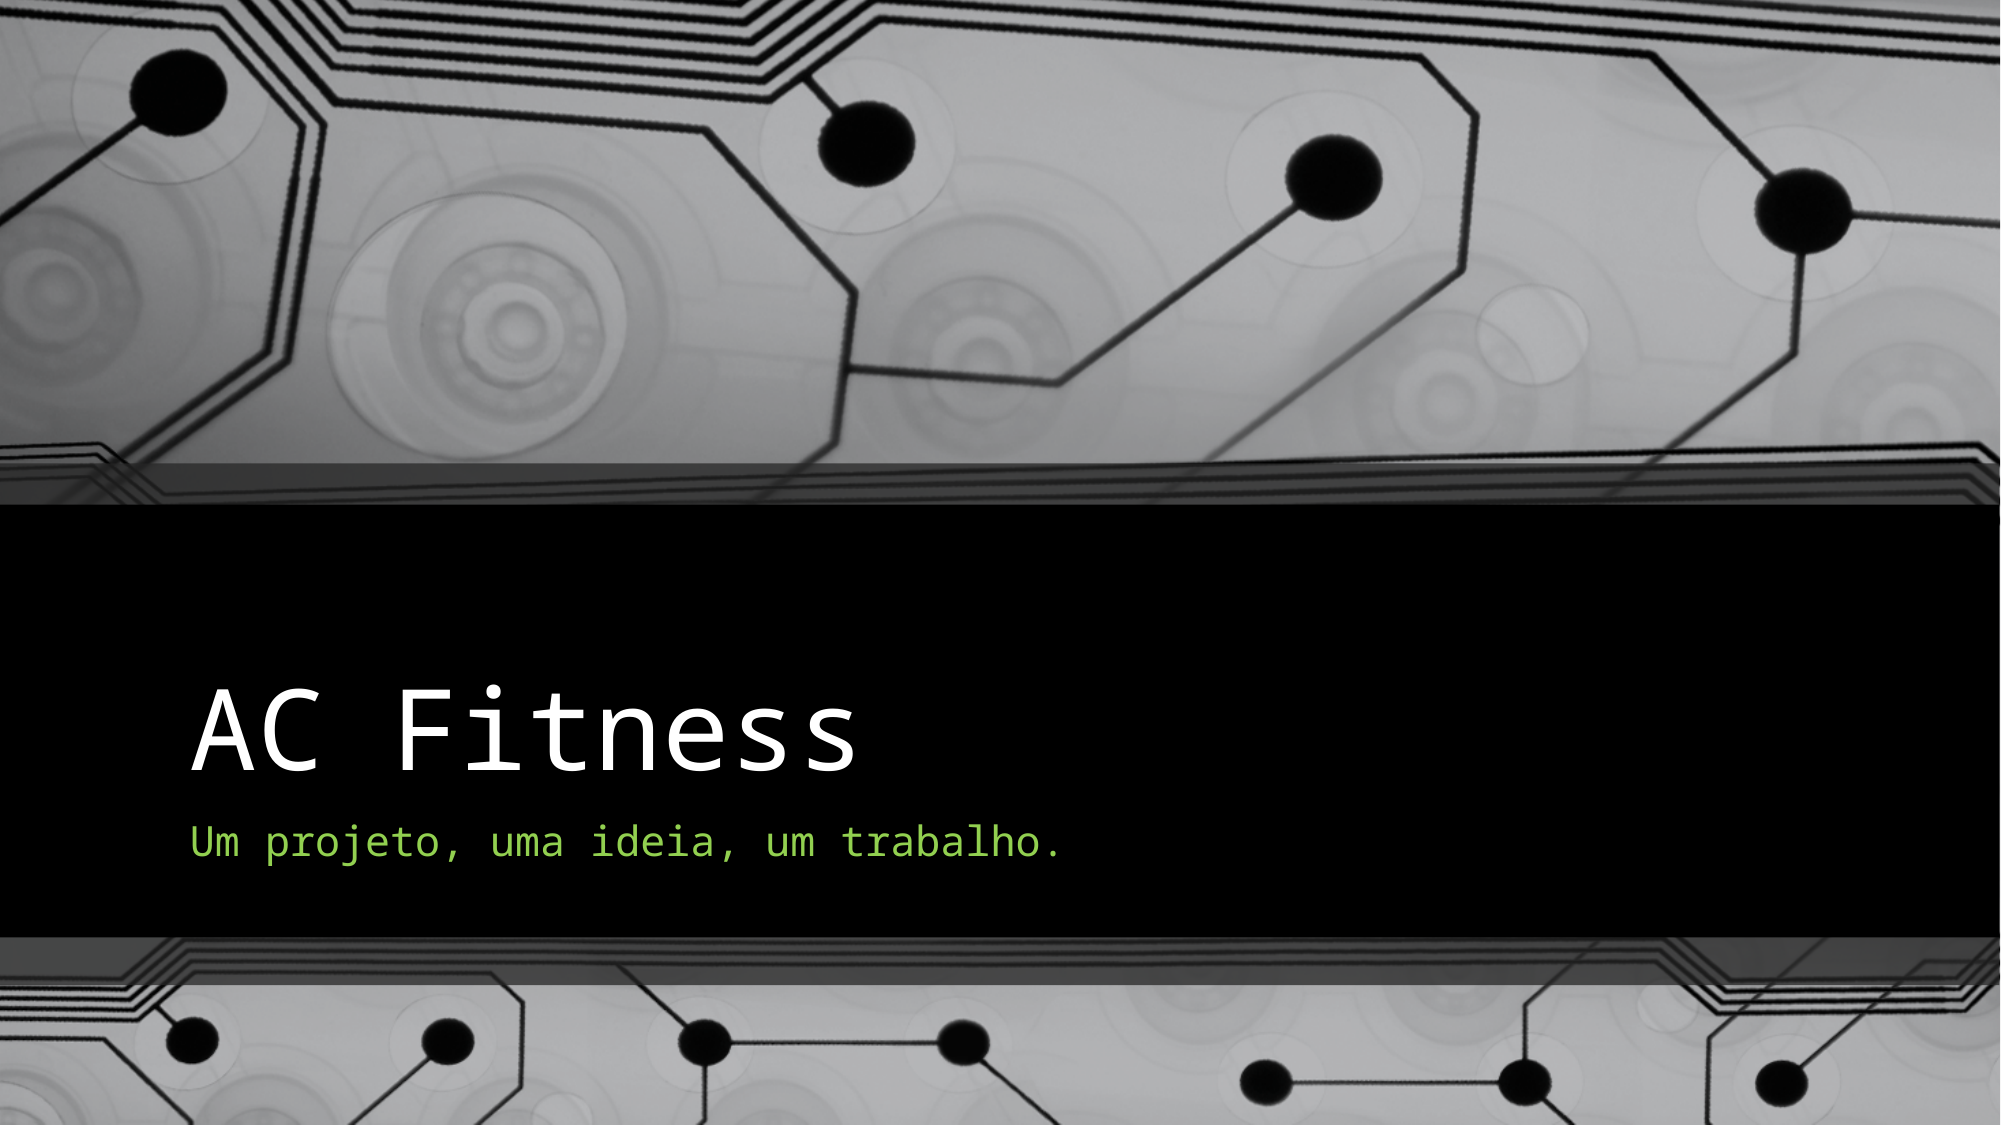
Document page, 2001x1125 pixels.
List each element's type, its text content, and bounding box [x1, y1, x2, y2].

picture [0, 0, 2001, 1125]
title AC Fitness [174, 519, 1825, 800]
subtitle Um projeto, uma ideia, um trabalho. [174, 812, 1825, 925]
